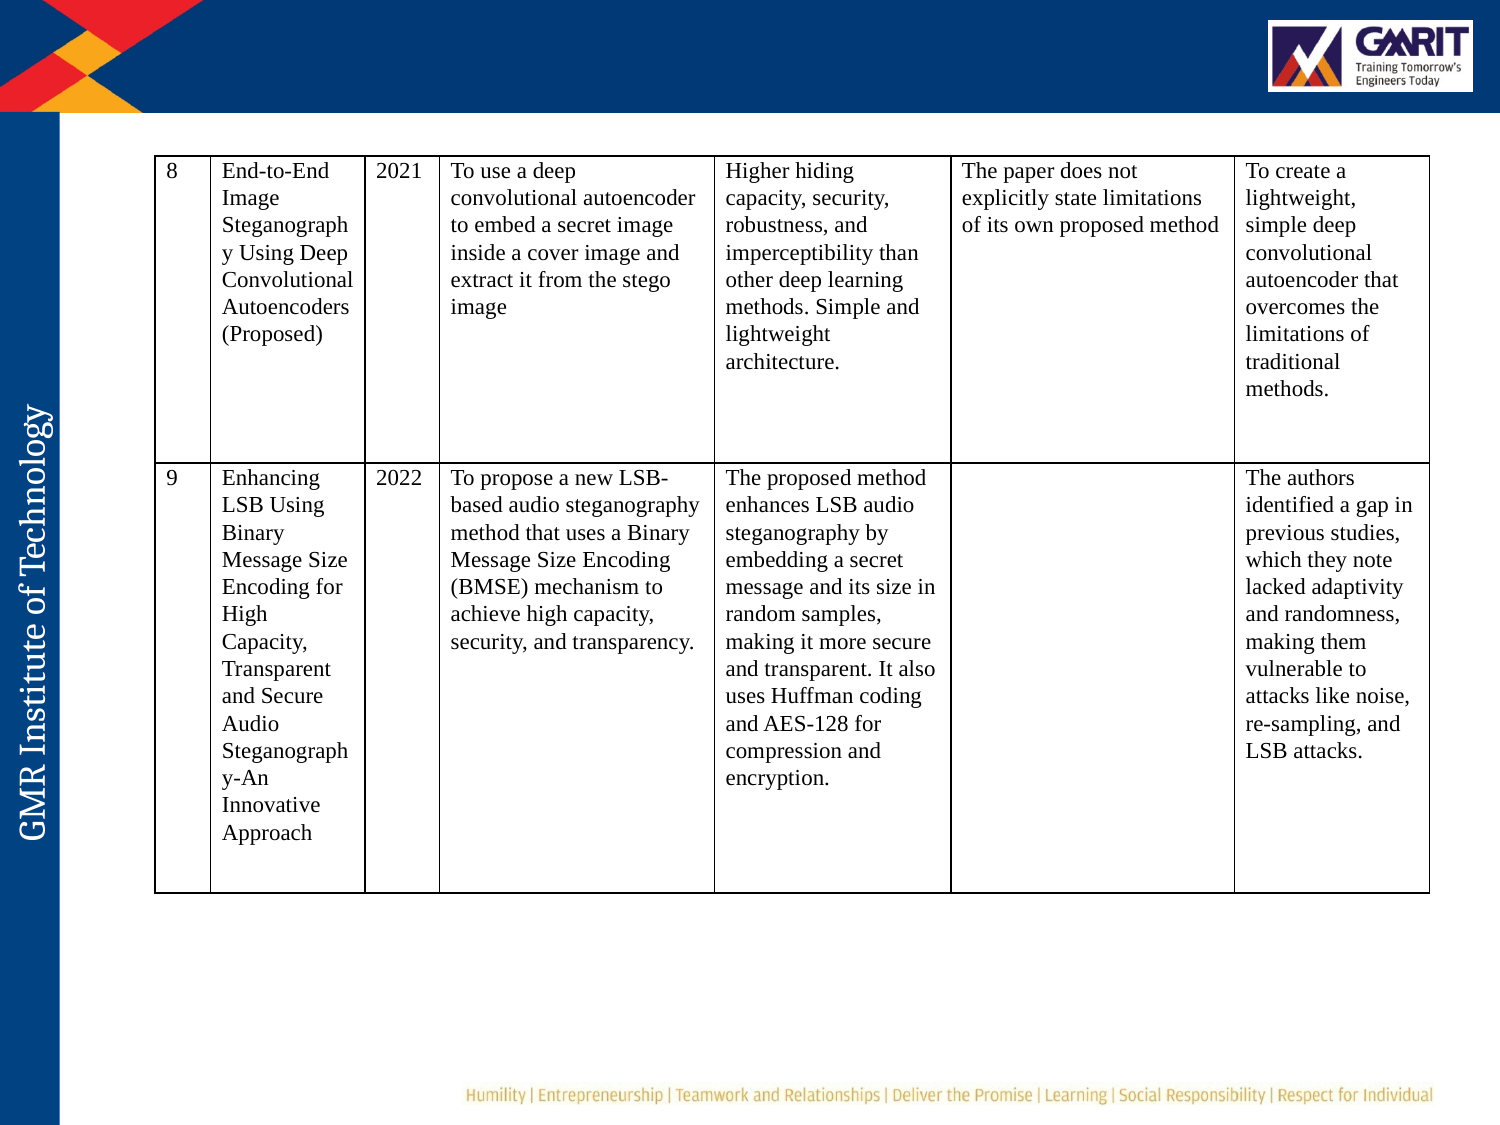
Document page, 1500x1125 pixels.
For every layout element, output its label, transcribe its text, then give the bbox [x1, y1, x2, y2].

table_header The paper does not explicitly state limitations of its own proposed method [952, 157, 1234, 462]
table_header Higher hiding capacity, security, robustness, and imperceptibility than other deep learning methods. Simple and lightweight architecture. [715, 157, 950, 462]
table_cell [952, 464, 1234, 892]
table_header 8 [156, 157, 210, 462]
table_header 2021 [366, 157, 439, 462]
table_cell Enhancing LSB Using Binary Message Size Encoding for High Capacity, Transparent and Secure Audio Steganography-An Innovative Approach [211, 464, 364, 892]
table_header End-to-End Image Steganography Using Deep Convolutional Autoencoders (Proposed) [211, 157, 364, 462]
table_cell The proposed method enhances LSB audio steganography by embedding a secret message and its size in random samples, making it more secure and transparent. It also uses Huffman coding and AES-128 for compression and encryption. [715, 464, 950, 892]
table_cell The authors identified a gap in previous studies, which they note lacked adaptivity and randomness, making them vulnerable to attacks like noise, re-sampling, and LSB attacks. [1235, 464, 1429, 892]
table_header To create a lightweight, simple deep convolutional autoencoder that overcomes the limitations of traditional methods. [1235, 157, 1429, 462]
table_cell 2022 [366, 464, 439, 892]
table_header To use a deep convolutional autoencoder to embed a secret image inside a cover image and extract it from the stego image [440, 157, 714, 462]
table_cell 9 [156, 464, 210, 892]
picture [462, 1082, 1438, 1107]
table_cell To propose a new LSB-based audio steganography method that uses a Binary Message Size Encoding (BMSE) mechanism to achieve high capacity, security, and transparency. [440, 464, 714, 892]
picture [0, 0, 1500, 113]
